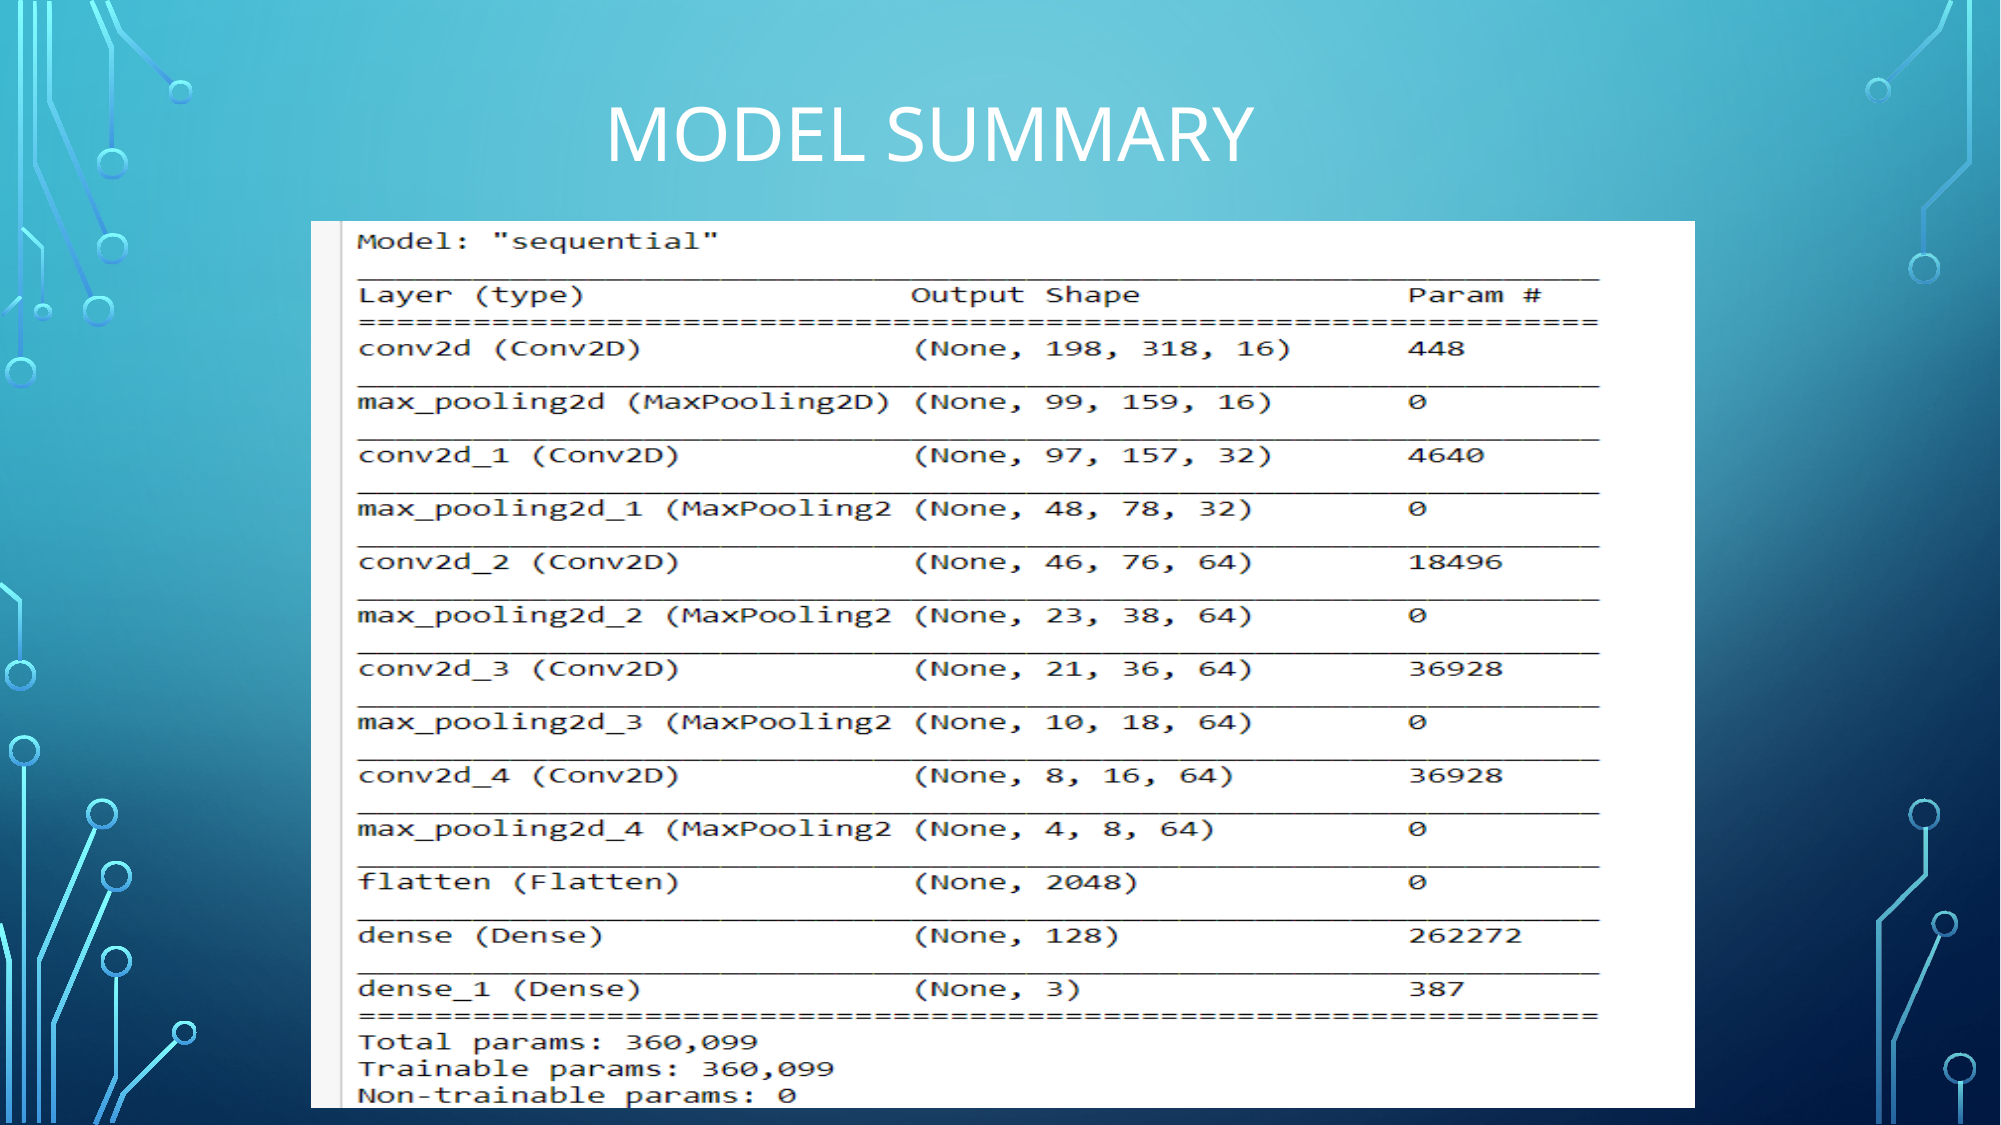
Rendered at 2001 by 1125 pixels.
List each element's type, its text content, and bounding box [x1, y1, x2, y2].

picture [310, 220, 1695, 1108]
title MODEL SUMMARY [589, 0, 2000, 186]
